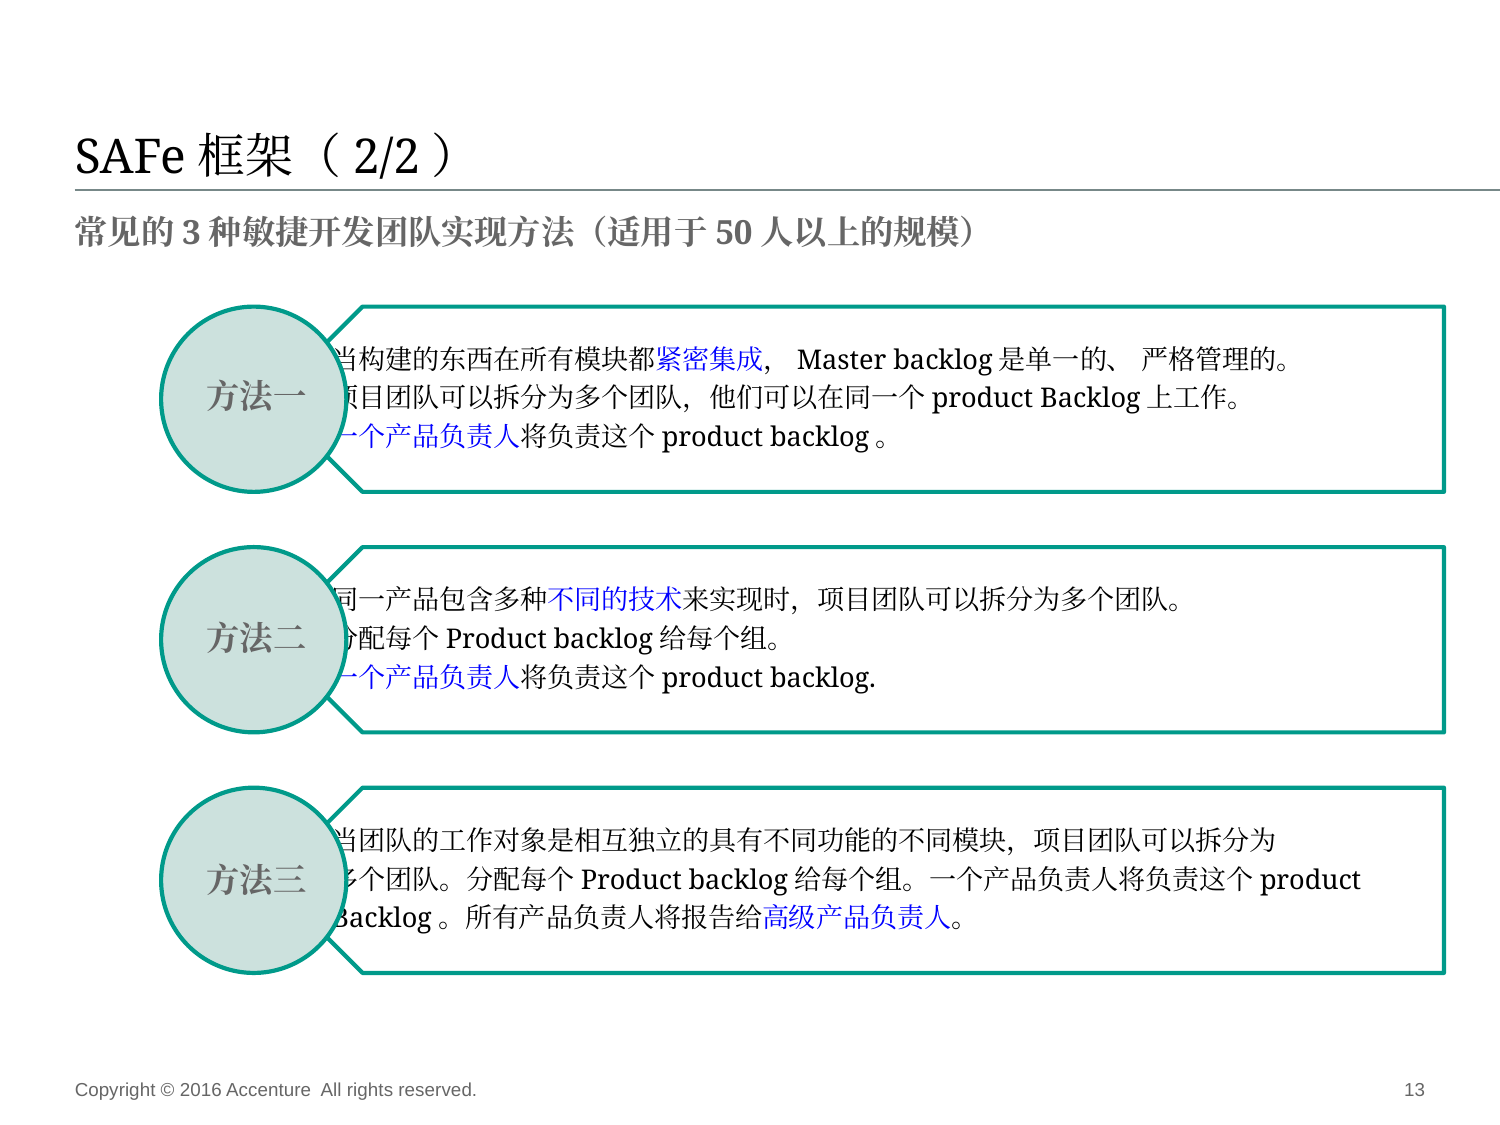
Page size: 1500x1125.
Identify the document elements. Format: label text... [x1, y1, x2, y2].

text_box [160, 306, 1500, 974]
footer Copyright © 2016 Accenture All rights reserved. [74, 1078, 741, 1100]
slide_number 13 [1335, 1078, 1426, 1100]
list 常见的3种敏捷开发团队实现方法（适用于50人以上的规模） [74, 203, 1500, 915]
title SAFe框架（2/2） [74, 19, 1426, 184]
